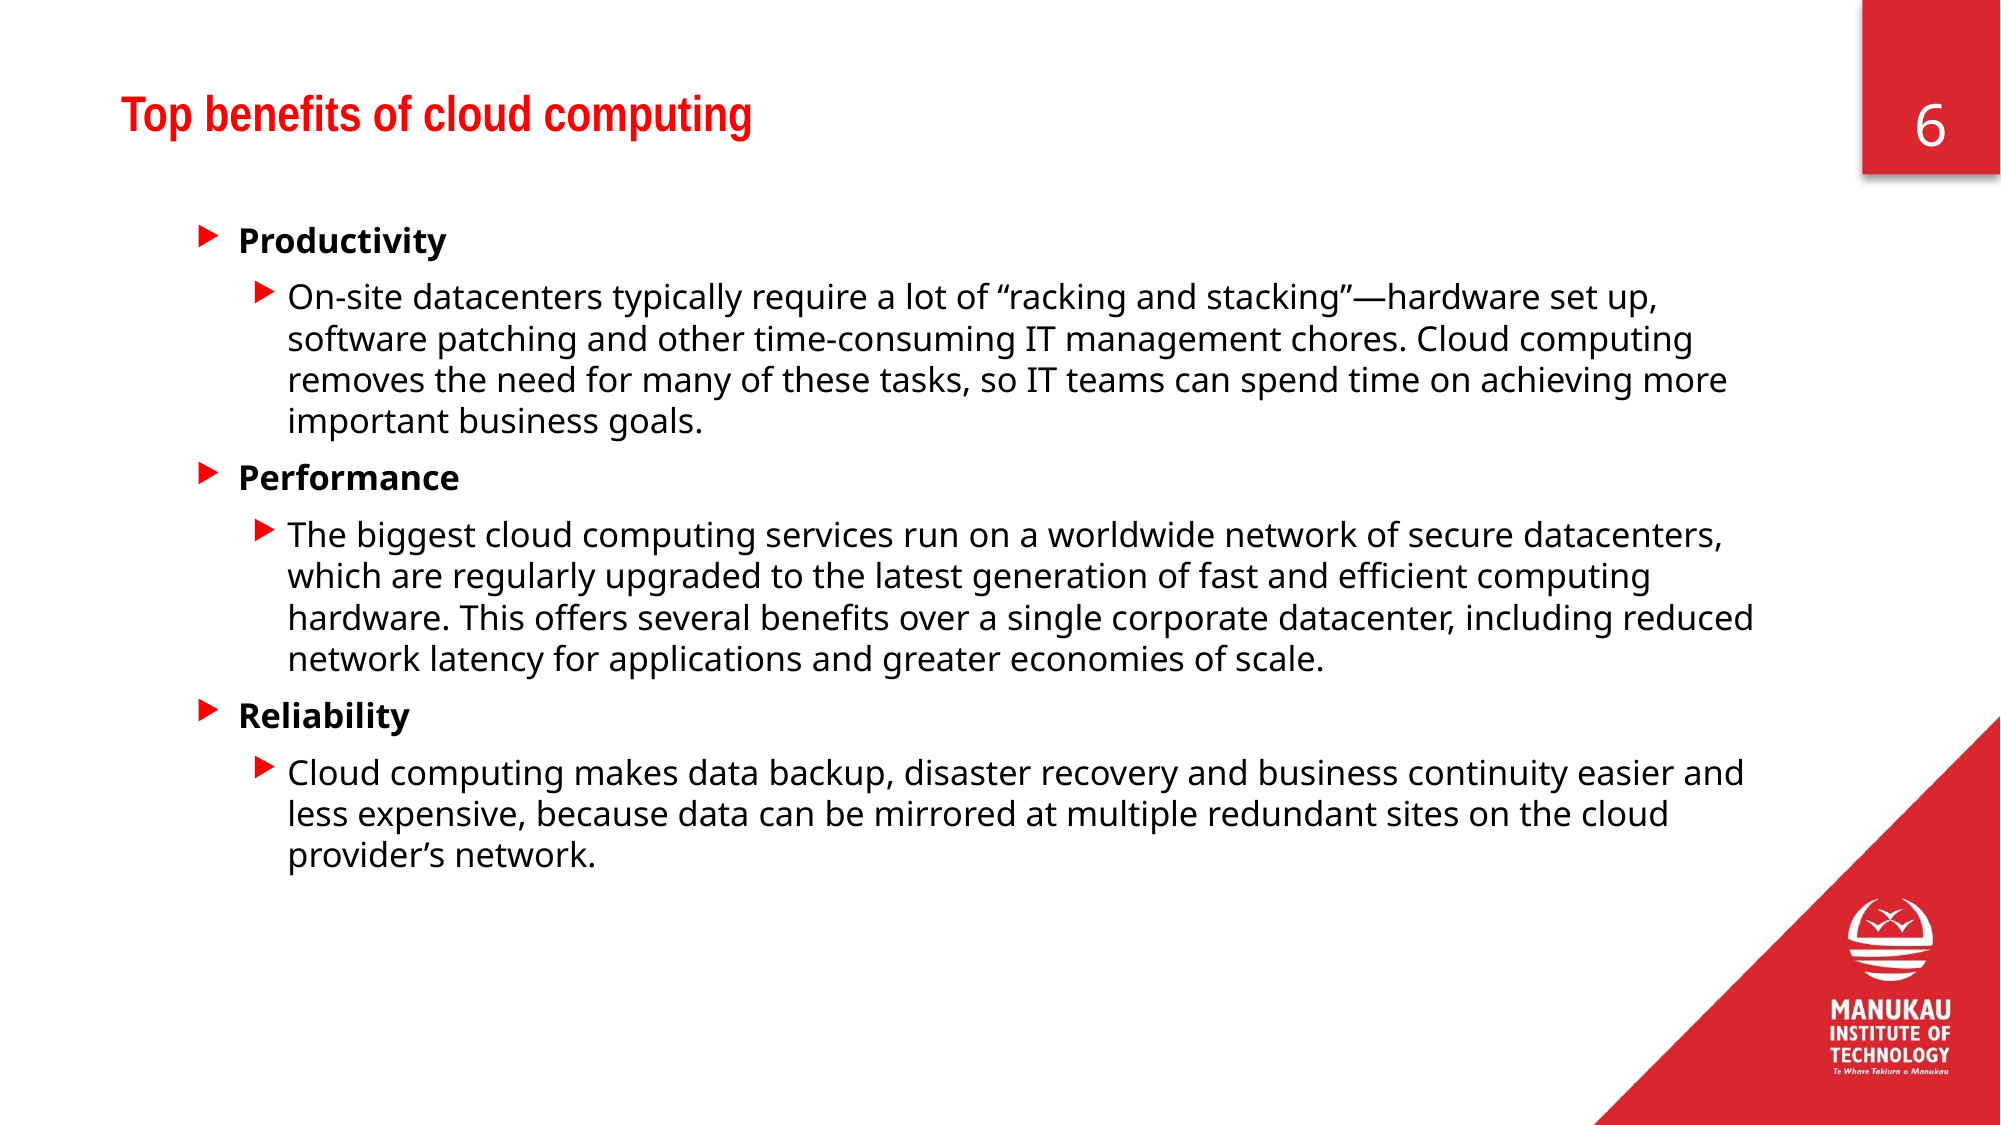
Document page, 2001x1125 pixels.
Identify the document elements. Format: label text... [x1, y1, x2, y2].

list Productivity On-site datacenters typically require a lot of “racking and stacking”—hardware set up, software patching and other time-consuming IT management chores. Cloud computing removes the need for many of these tasks, so IT teams can spend time on achieving more important business goals. Performance The biggest cloud computing services run on a worldwide network of secure datacenters, which are regularly upgraded to the latest generation of fast and efficient computing hardware. This offers several benefits over a single corporate datacenter, including reduced network latency for applications and greater economies of scale. Reliability Cloud computing makes data backup, disaster recovery and business continuity easier and less expensive, because data can be mirrored at multiple redundant sites on the cloud provider’s network. [181, 211, 1770, 1025]
title Top benefits of cloud computing [106, 74, 1649, 175]
picture [1593, 715, 2000, 1125]
